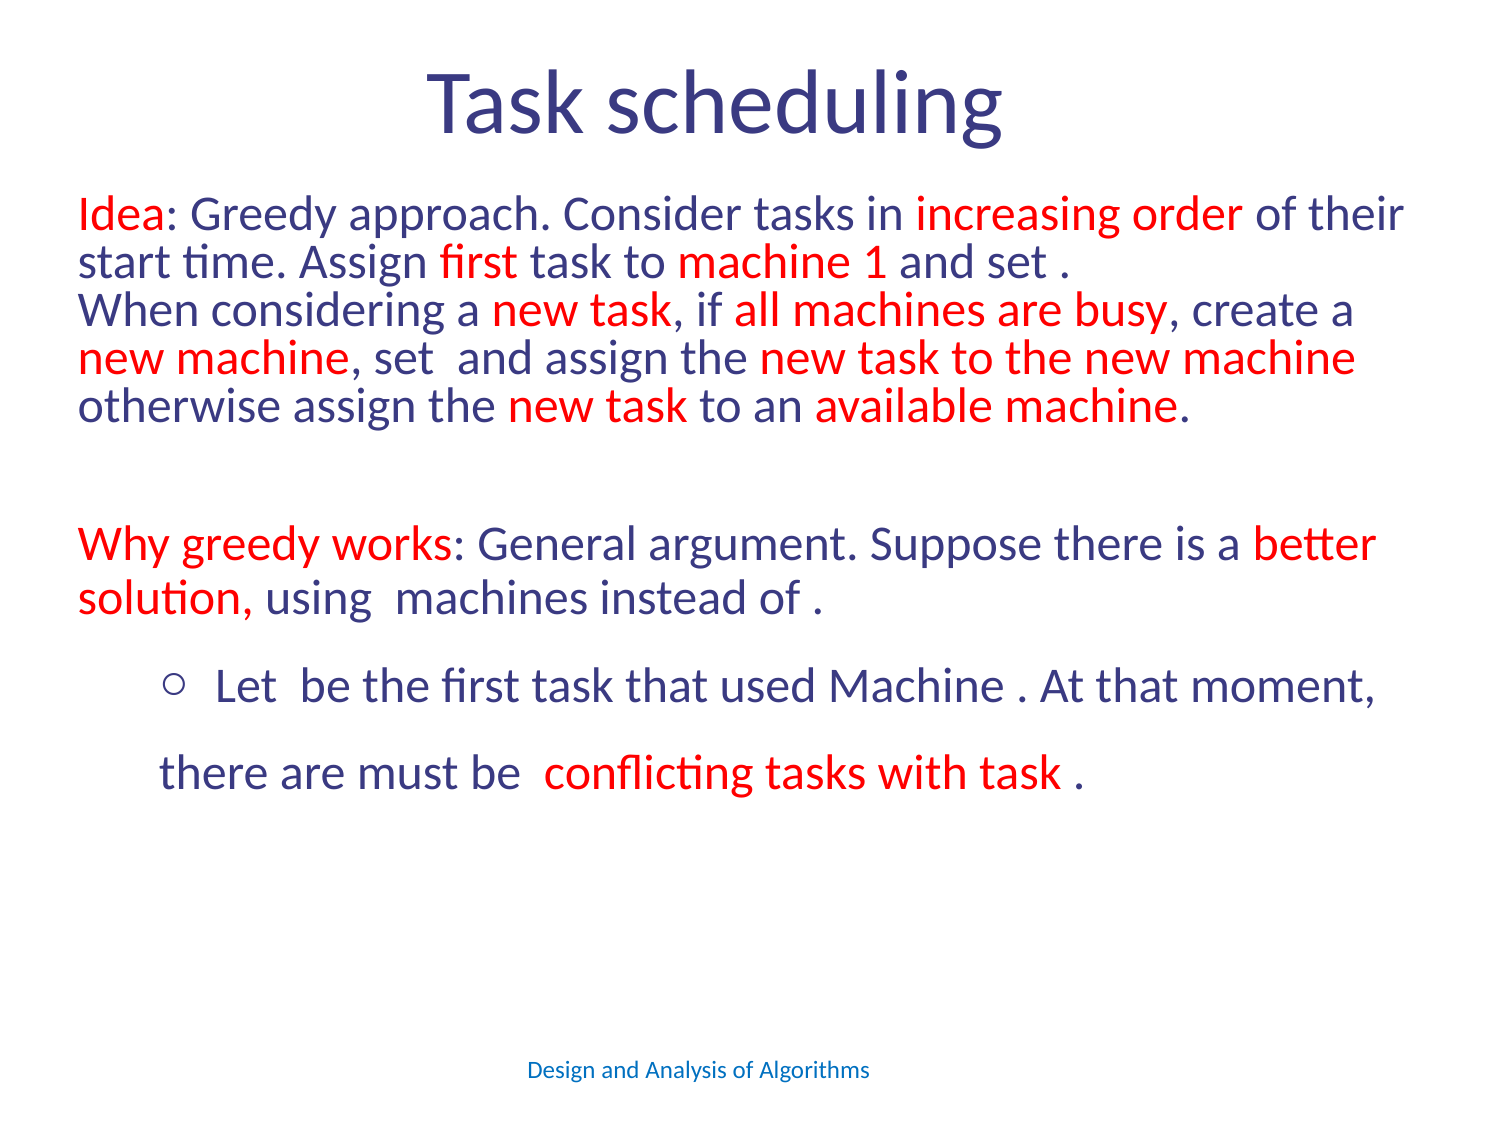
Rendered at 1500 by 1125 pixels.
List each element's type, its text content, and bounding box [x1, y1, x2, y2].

title Task scheduling [0, 26, 1476, 121]
text_box Design and Analysis of Algorithms [512, 1046, 988, 1107]
